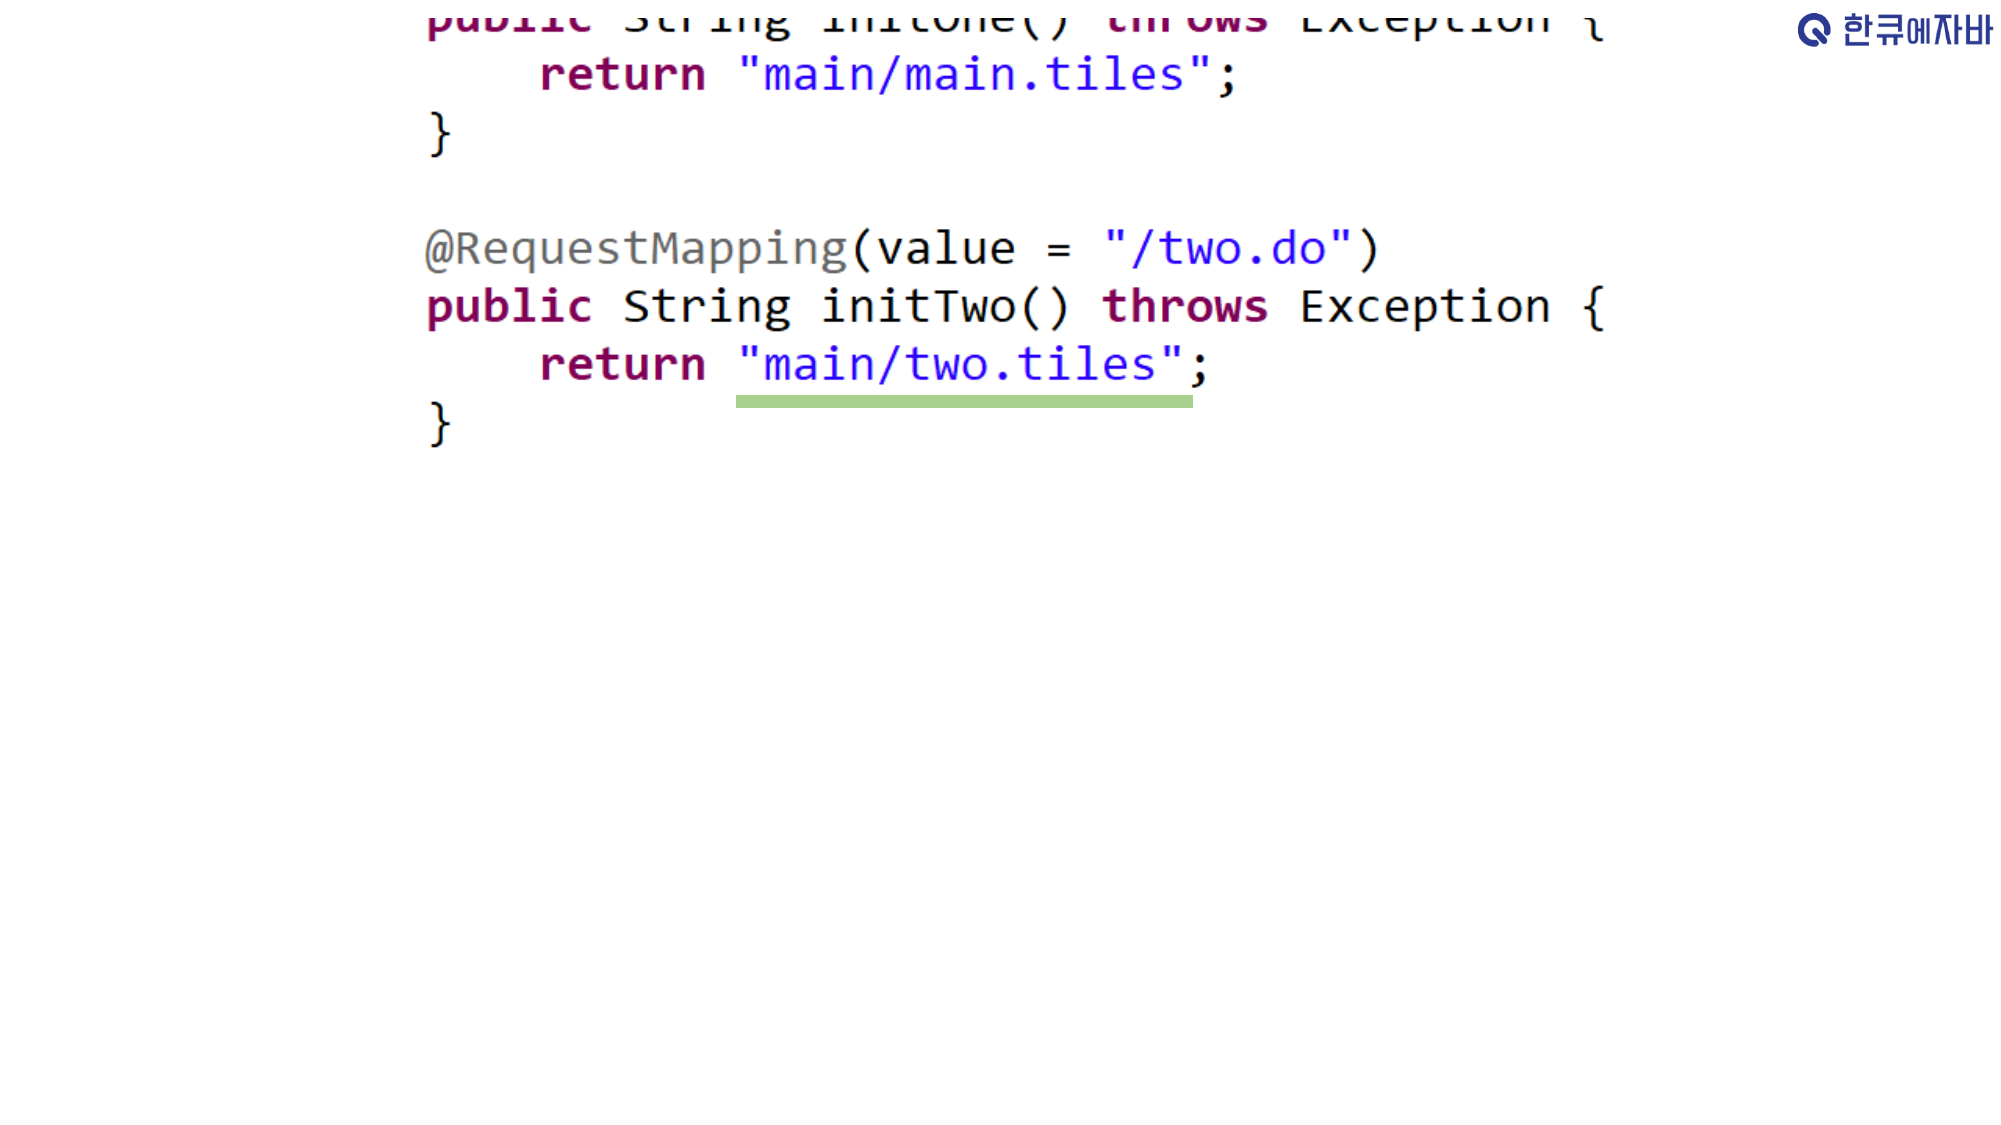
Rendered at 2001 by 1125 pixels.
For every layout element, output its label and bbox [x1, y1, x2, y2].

picture [1789, 0, 2000, 55]
picture [382, 18, 1618, 471]
